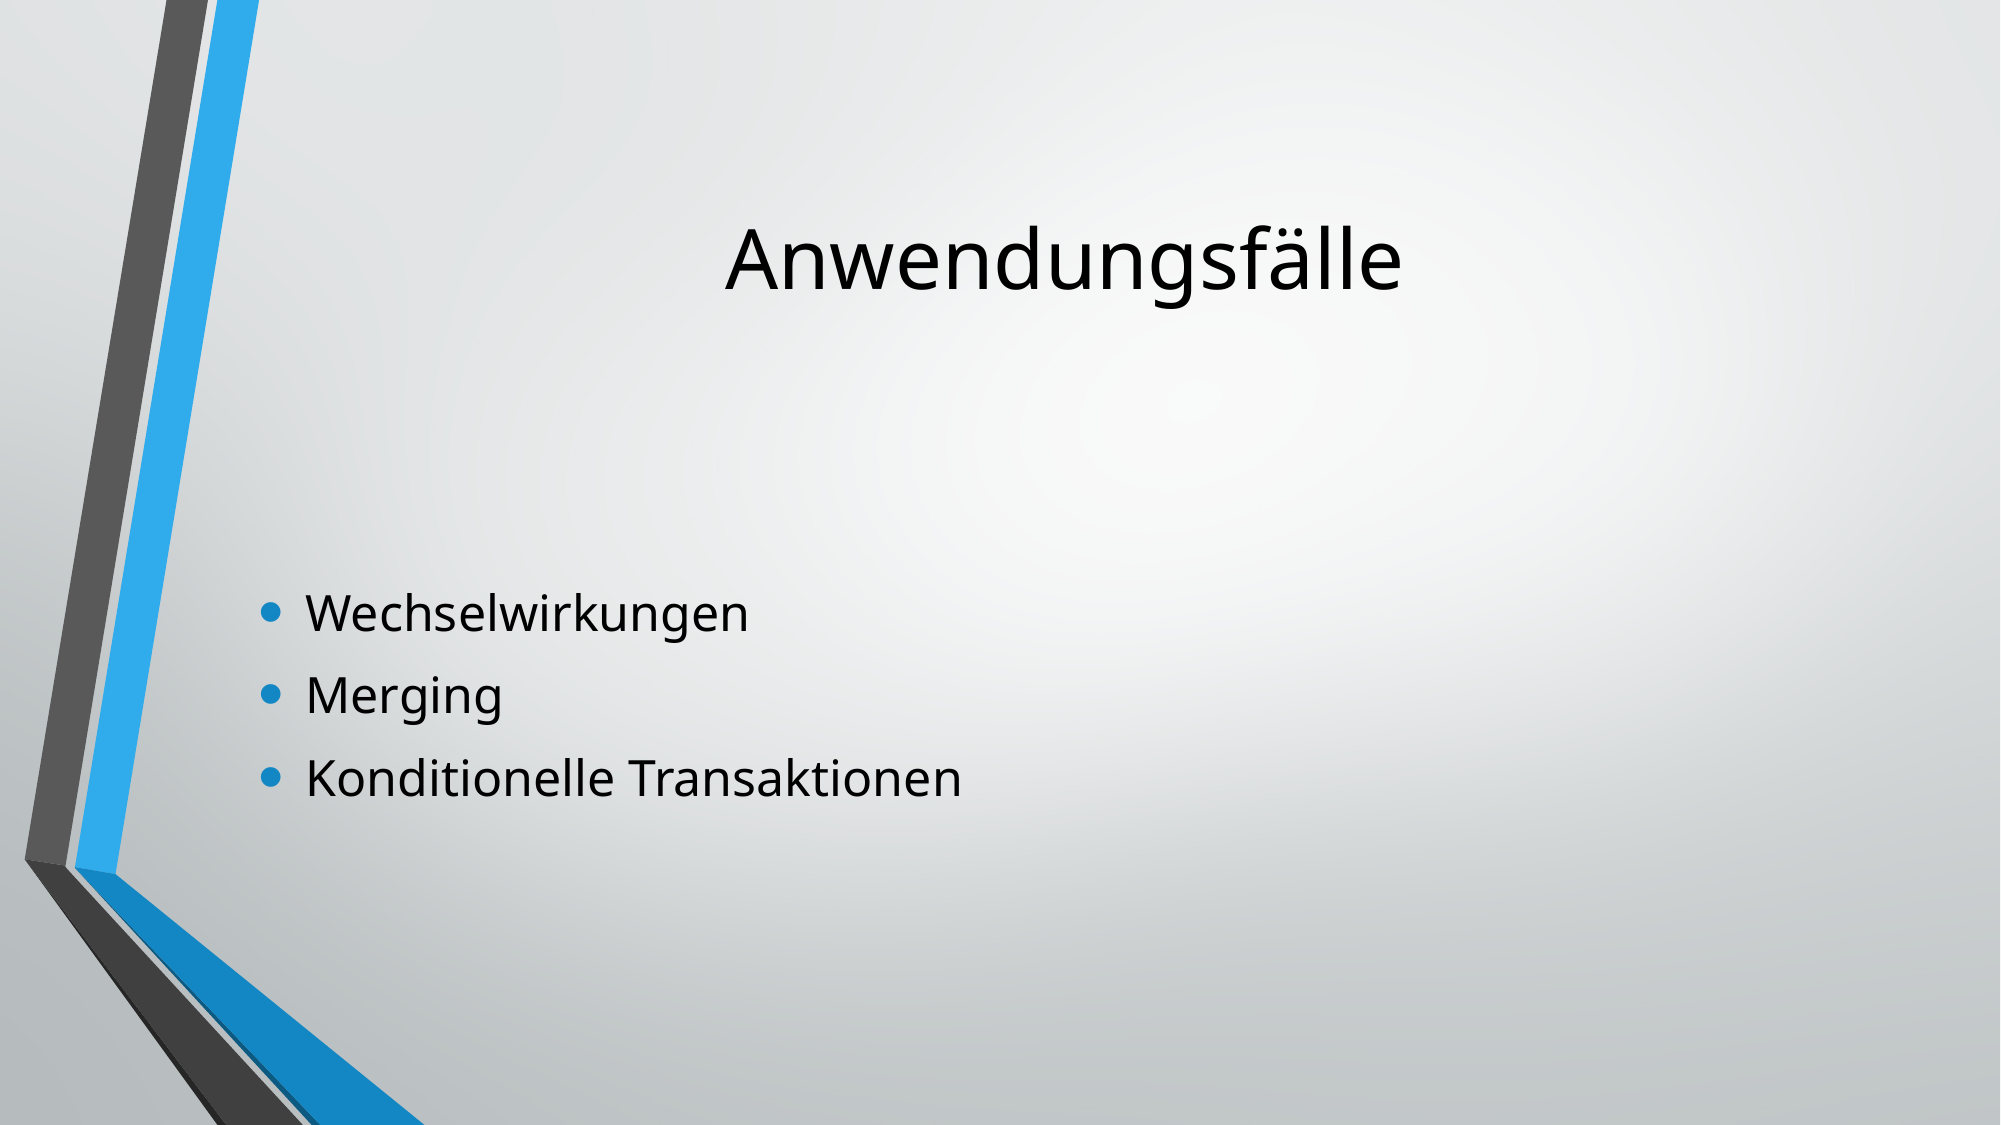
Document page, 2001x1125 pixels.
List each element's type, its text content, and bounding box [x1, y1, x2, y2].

list Wechselwirkungen Merging Konditionelle Transaktionen [243, 437, 1887, 950]
title Anwendungsfälle [243, 112, 1887, 400]
